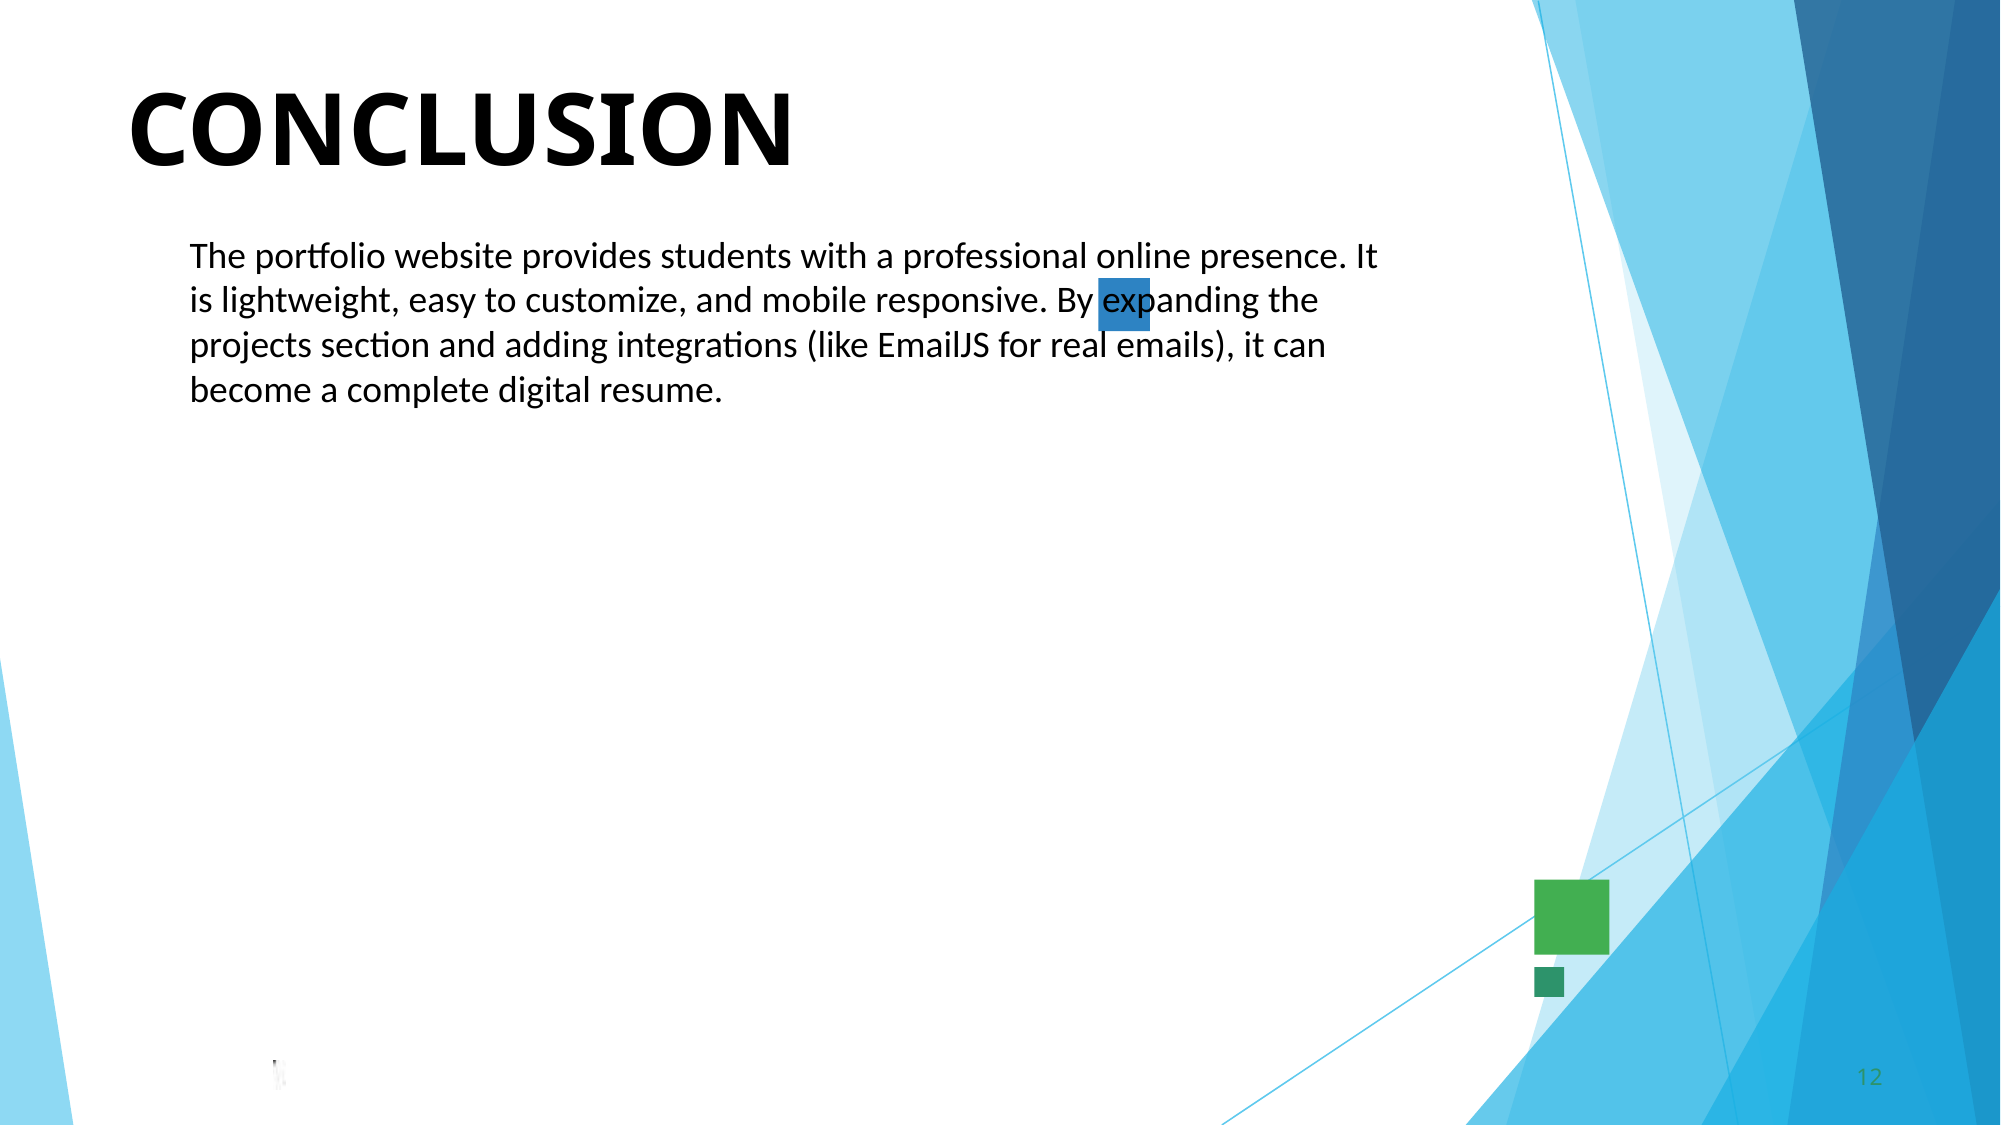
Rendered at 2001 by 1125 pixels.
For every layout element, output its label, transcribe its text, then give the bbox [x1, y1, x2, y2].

text_box [1534, 967, 1565, 997]
text_box [1534, 879, 1610, 955]
text_box 12 [1849, 1061, 1888, 1095]
text_box The portfolio website provides students with a professional online presence. It is lightweight, easy to customize, and mobile responsive. By expanding the projects section and adding integrations (like EmailJS for real emails), it can become a complete digital resume. [174, 223, 1412, 418]
title CONCLUSION [123, 63, 875, 254]
picture [273, 1060, 287, 1091]
